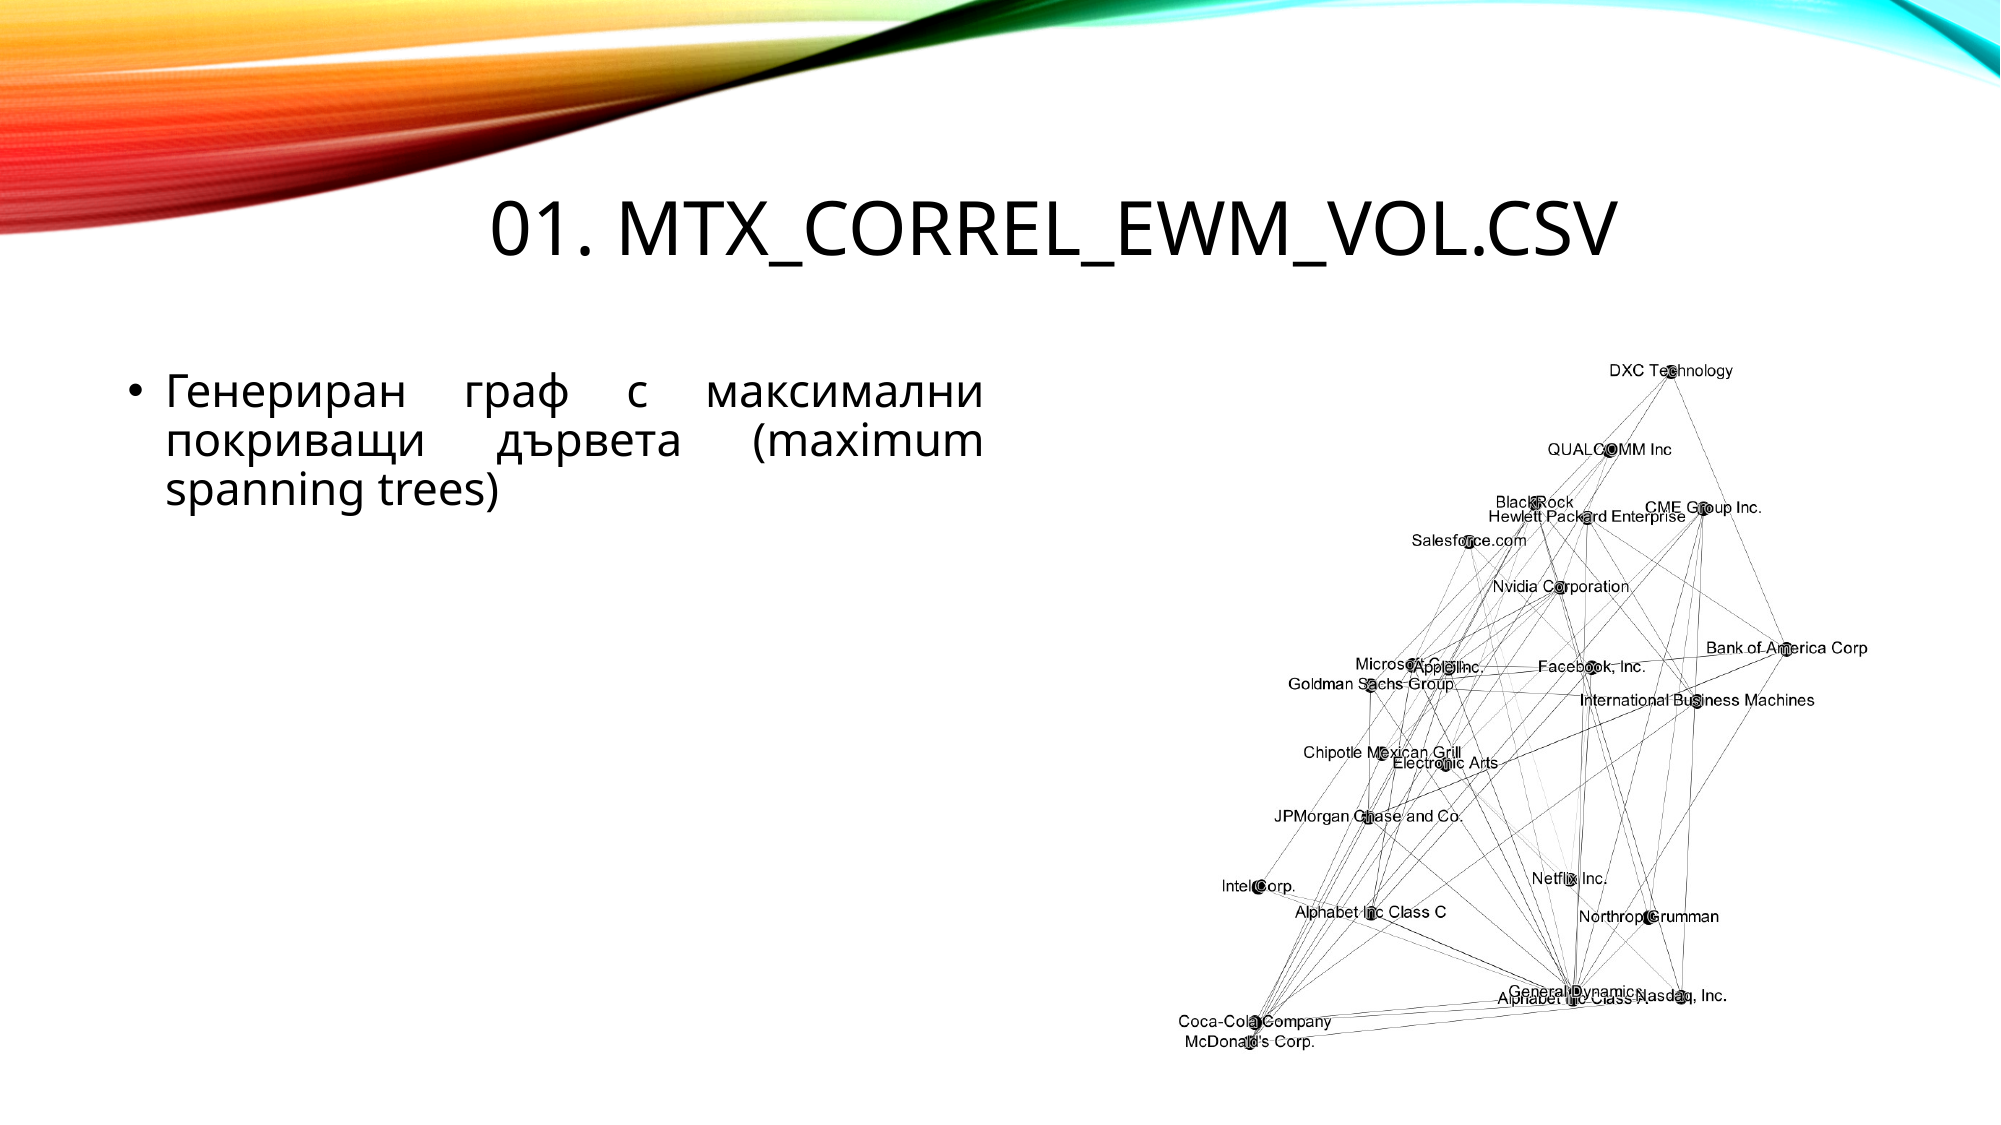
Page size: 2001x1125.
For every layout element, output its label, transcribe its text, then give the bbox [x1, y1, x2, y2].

title 01. mtx_correl_ewm_vol.csv [474, 125, 1888, 338]
picture [1148, 337, 1888, 1077]
list Генериран граф с максимални покриващи дървета (maximum spanning trees) [112, 360, 1000, 1021]
picture [0, 0, 2000, 237]
